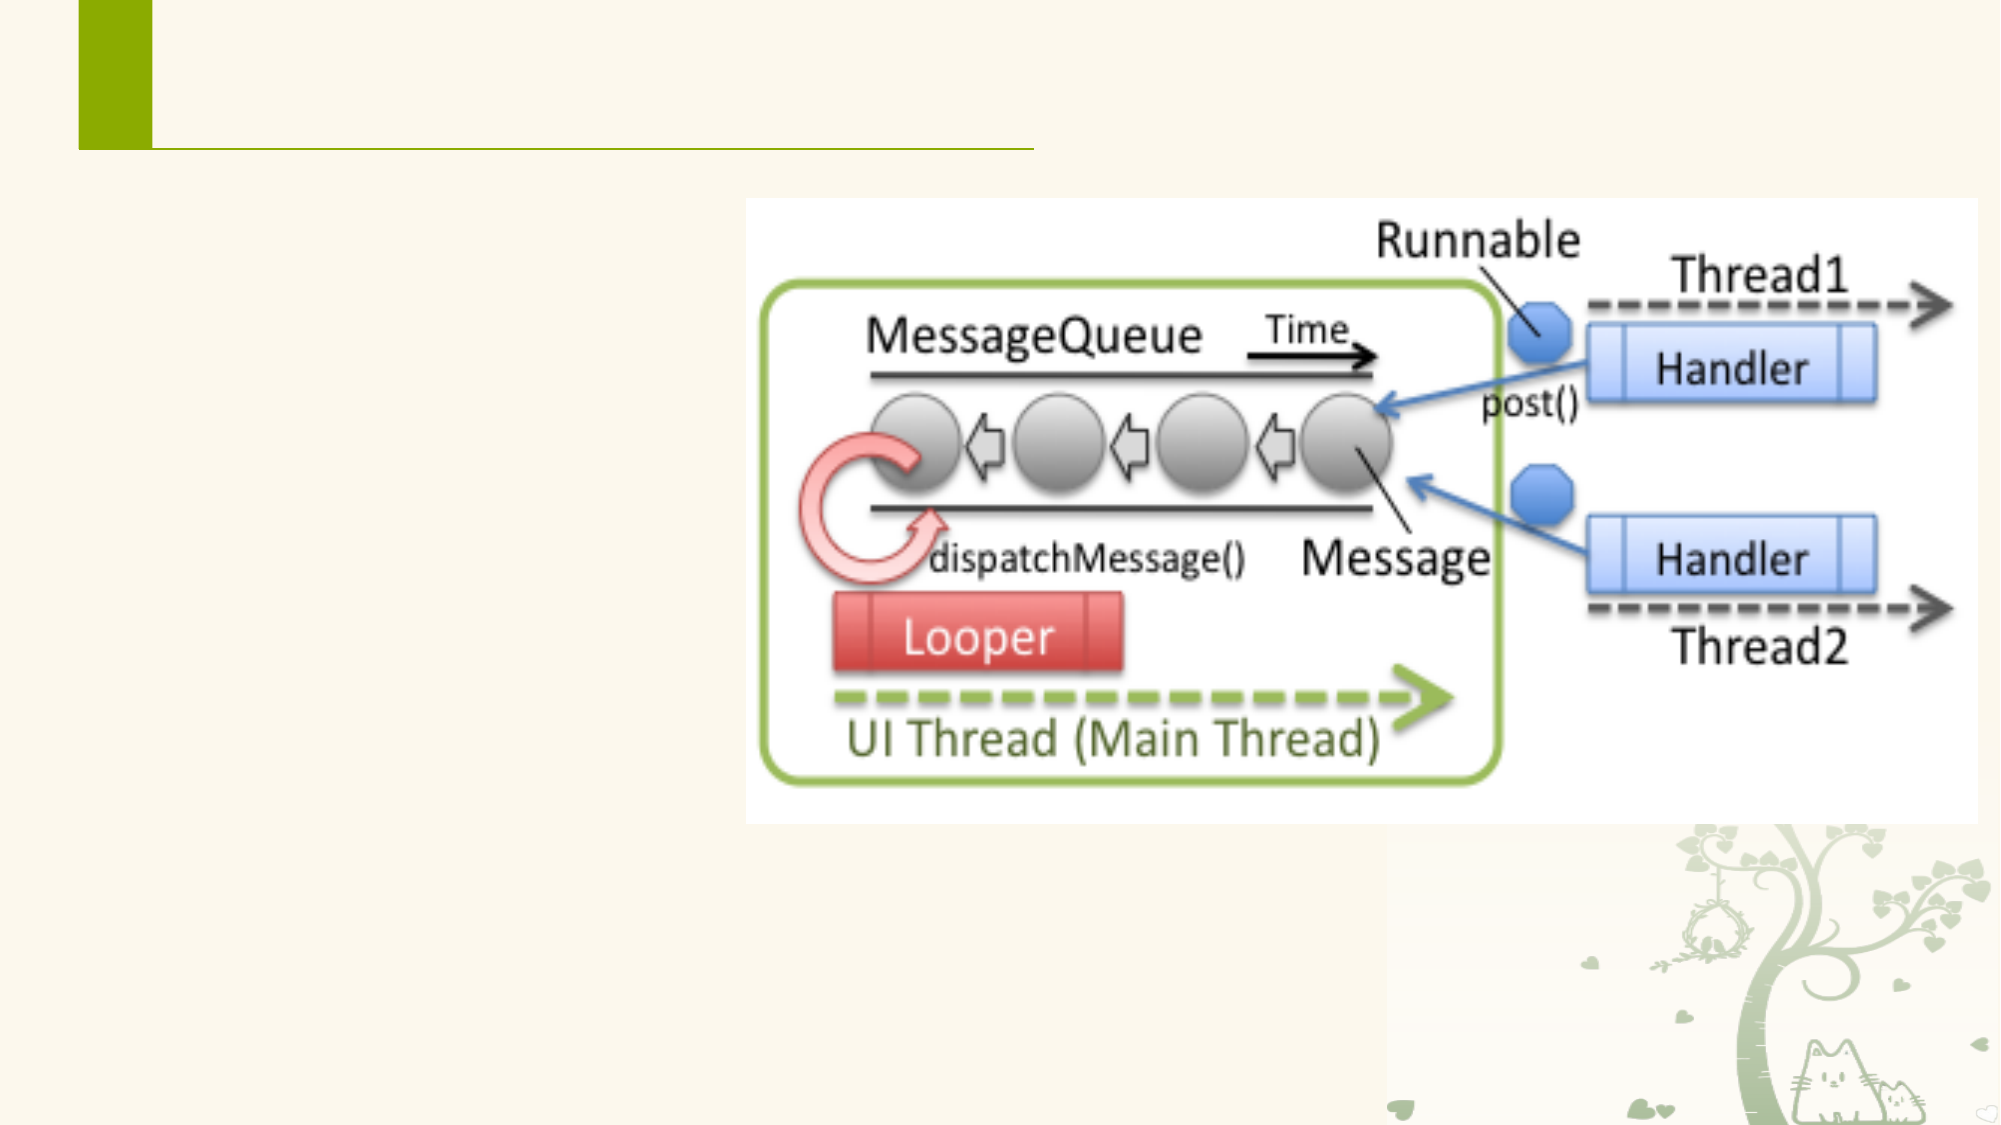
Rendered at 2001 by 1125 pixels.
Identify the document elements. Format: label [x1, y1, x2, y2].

picture [746, 198, 1978, 824]
